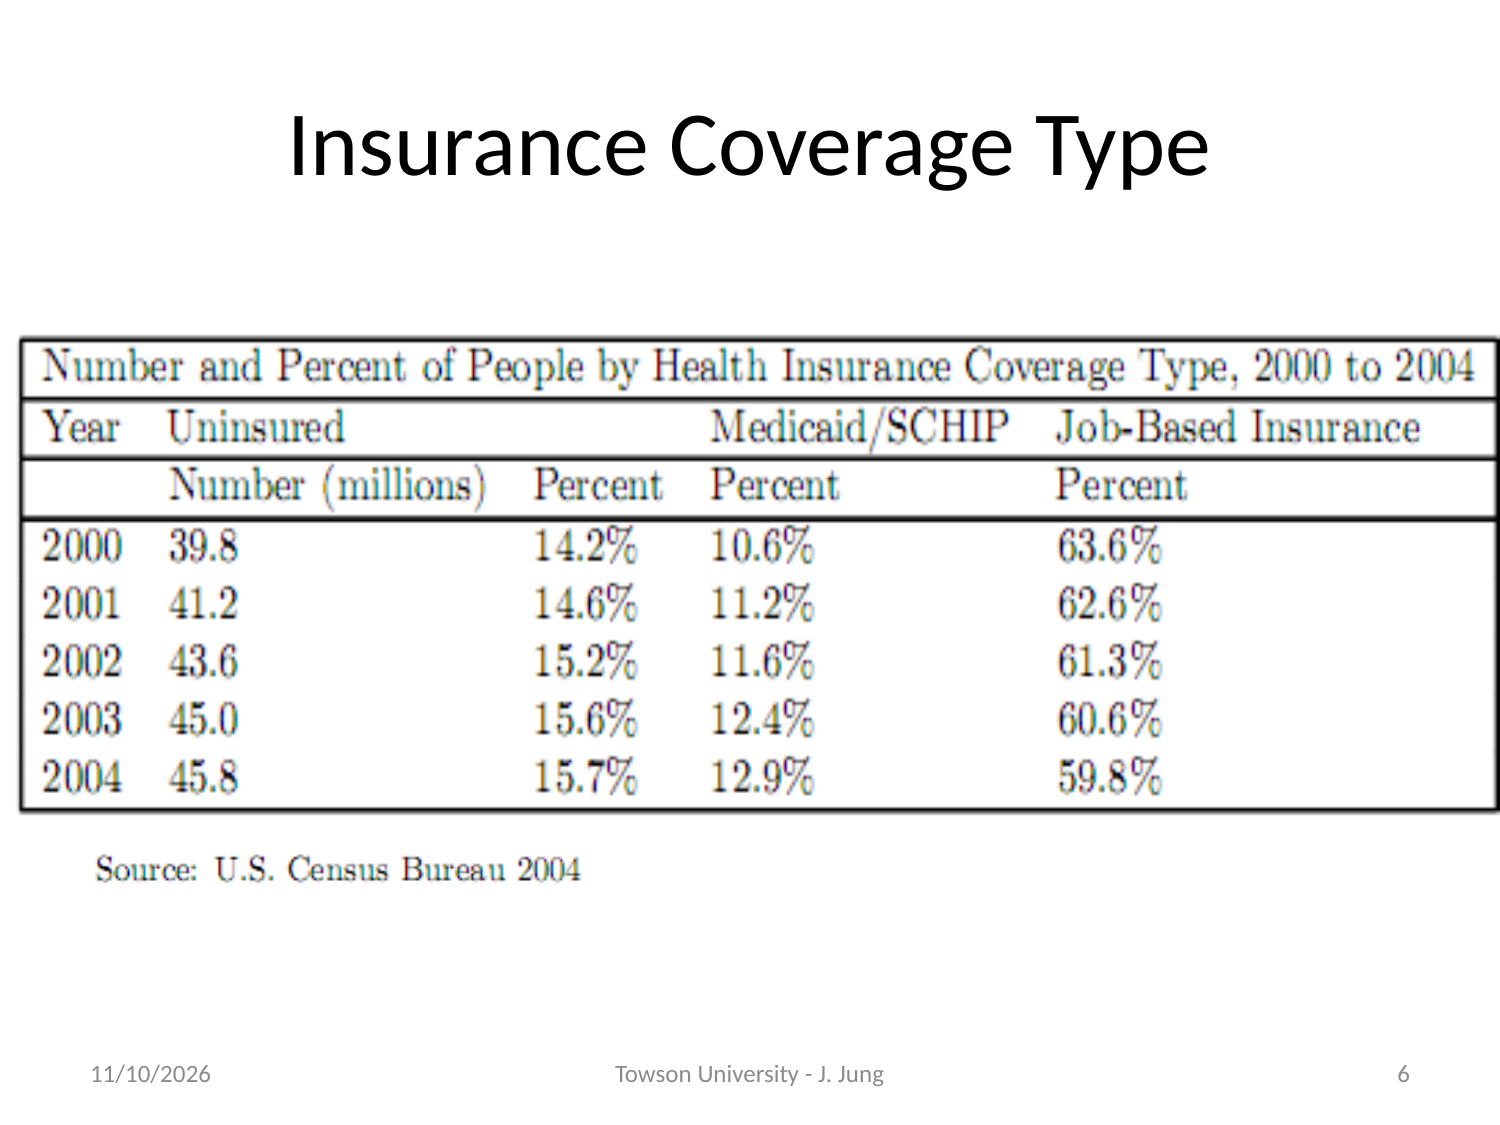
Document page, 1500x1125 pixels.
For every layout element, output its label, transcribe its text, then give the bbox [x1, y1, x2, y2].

title Insurance Coverage Type [75, 45, 1425, 233]
picture [87, 846, 588, 888]
slide_number 6 [1074, 1042, 1425, 1103]
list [11, 324, 1500, 826]
footer Towson University - J. Jung [512, 1042, 988, 1103]
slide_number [75, 1042, 425, 1103]
